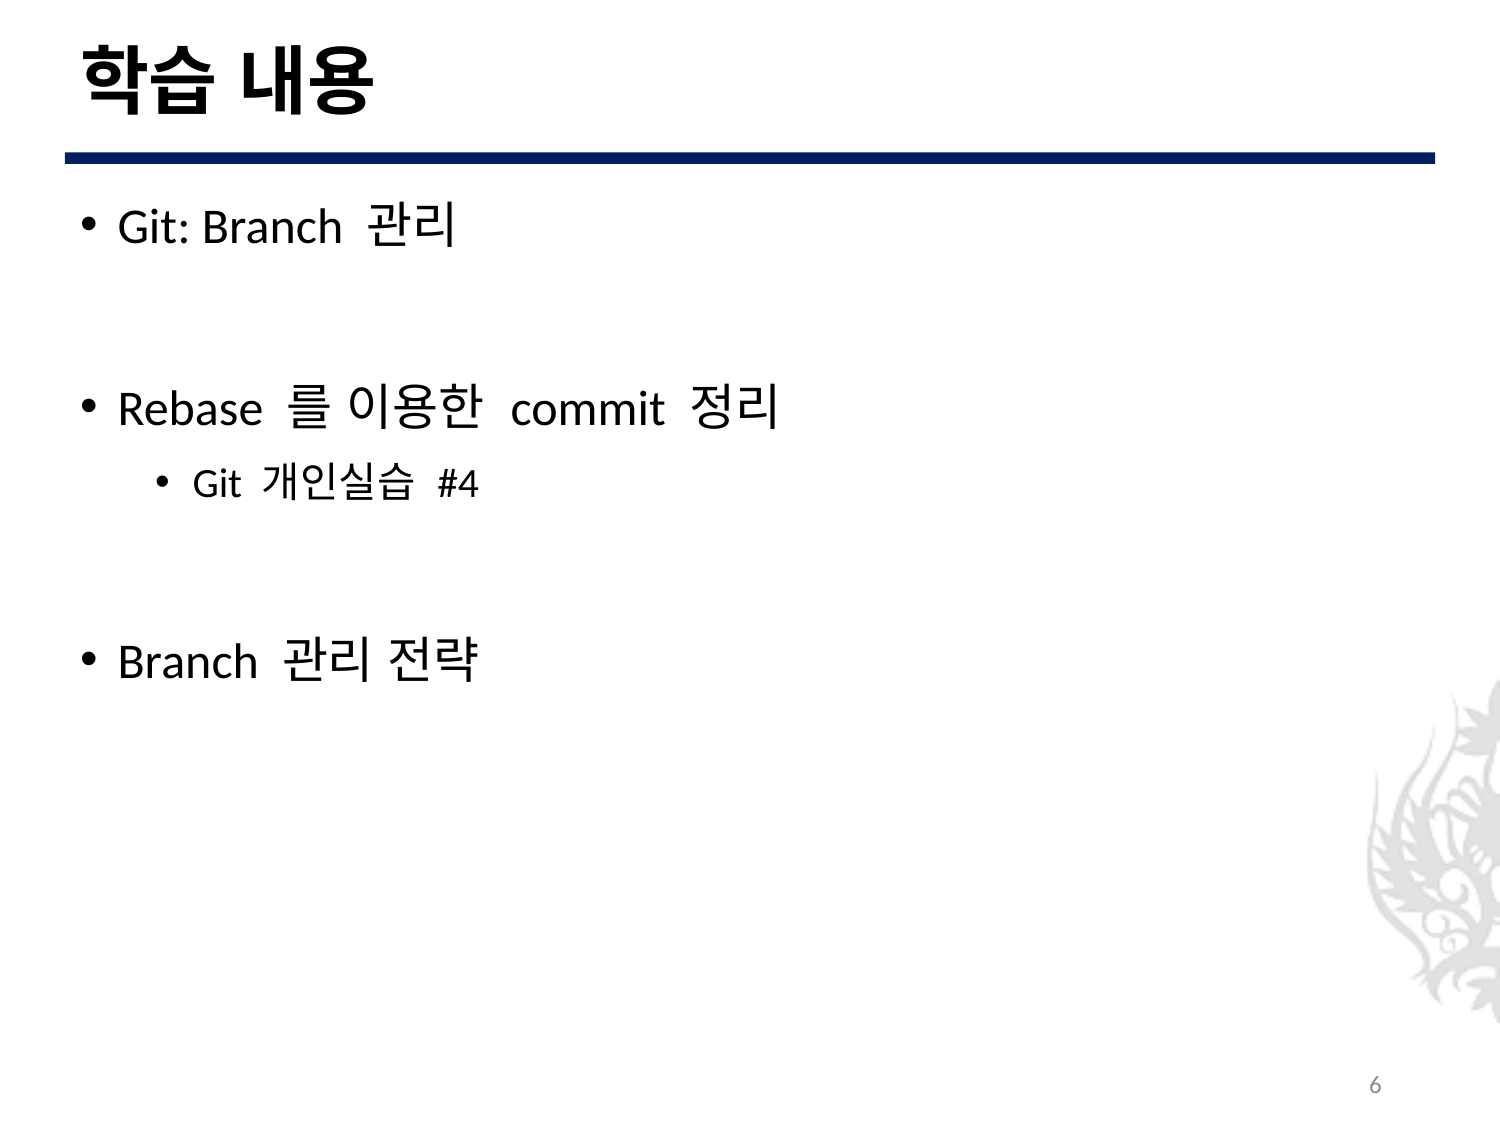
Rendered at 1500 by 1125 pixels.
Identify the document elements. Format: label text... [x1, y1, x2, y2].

slide_number 6 [1059, 1057, 1397, 1111]
title 학습 내용 [64, 26, 1436, 143]
list Git: Branch 관리 Rebase 를 이용한 commit 정리 Git 개인실습 #4 Branch 관리 전략 [64, 173, 1436, 1039]
